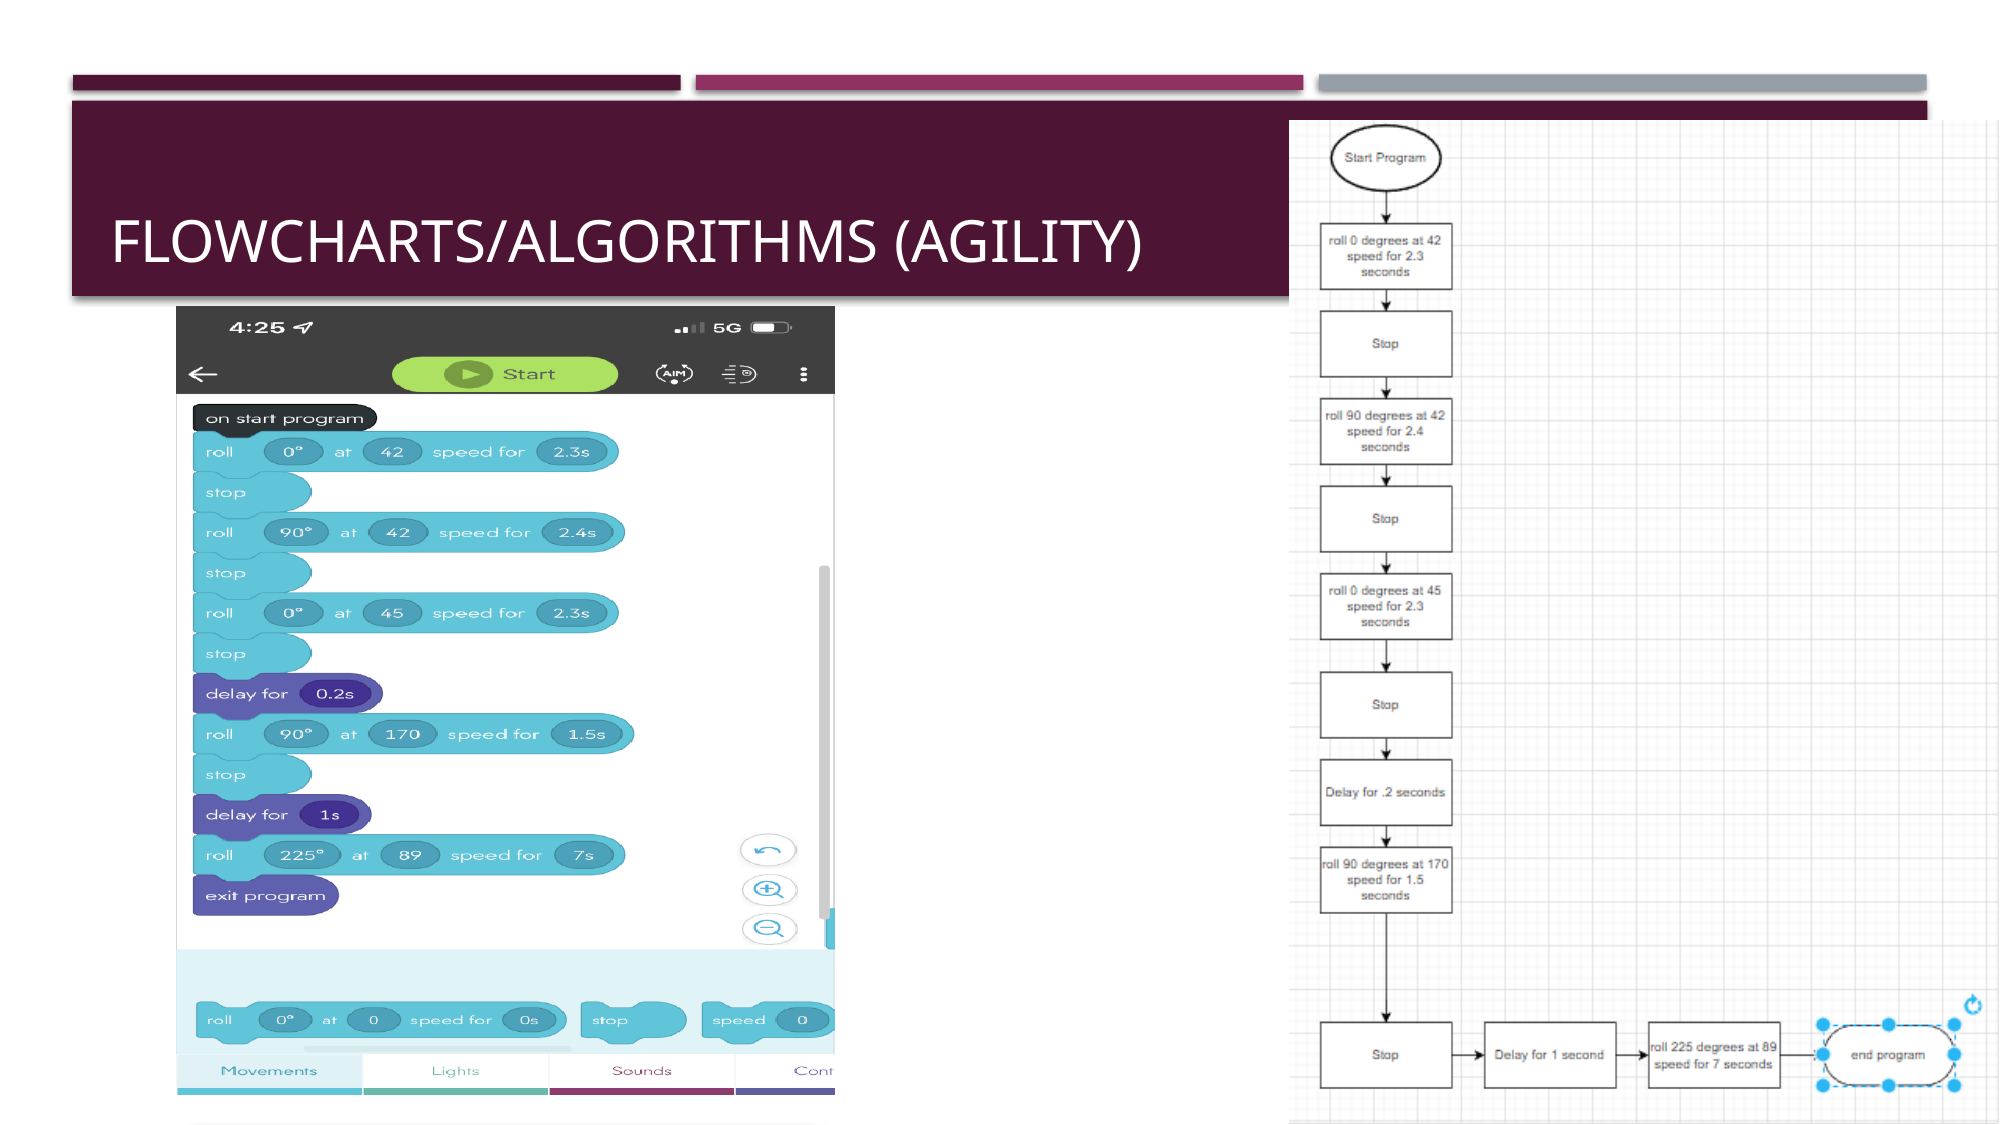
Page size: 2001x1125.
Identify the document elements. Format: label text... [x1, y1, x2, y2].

title Flowcharts/Algorithms (Agility) [95, 115, 1905, 282]
picture [175, 305, 835, 1125]
picture [1288, 119, 2000, 1125]
